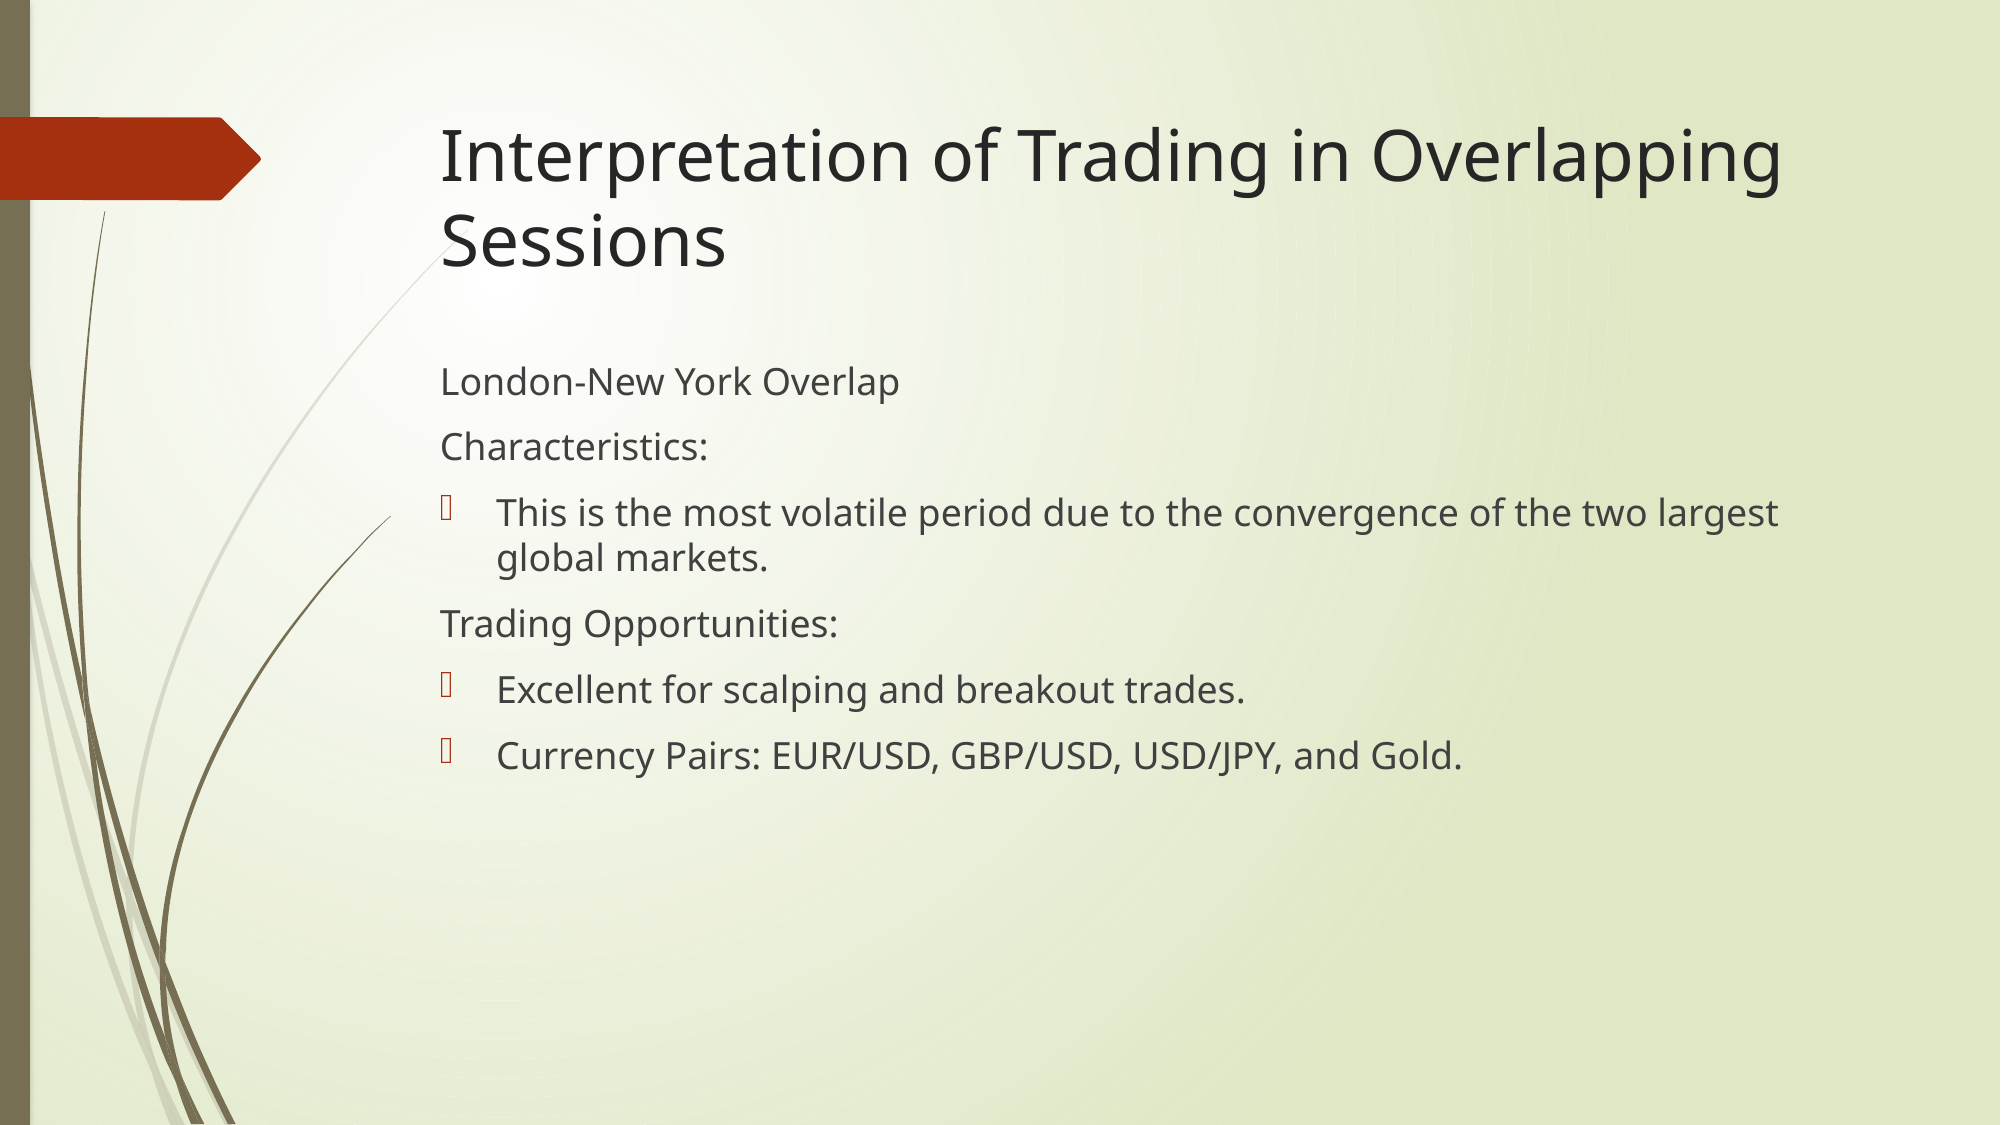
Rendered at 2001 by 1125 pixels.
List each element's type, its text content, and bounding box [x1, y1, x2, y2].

list London-New York Overlap Characteristics: This is the most volatile period due to the convergence of the two largest global markets. Trading Opportunities: Excellent for scalping and breakout trades. Currency Pairs: EUR/USD, GBP/USD, USD/JPY, and Gold. [424, 350, 1888, 970]
title Interpretation of Trading in Overlapping Sessions [425, 102, 1843, 290]
